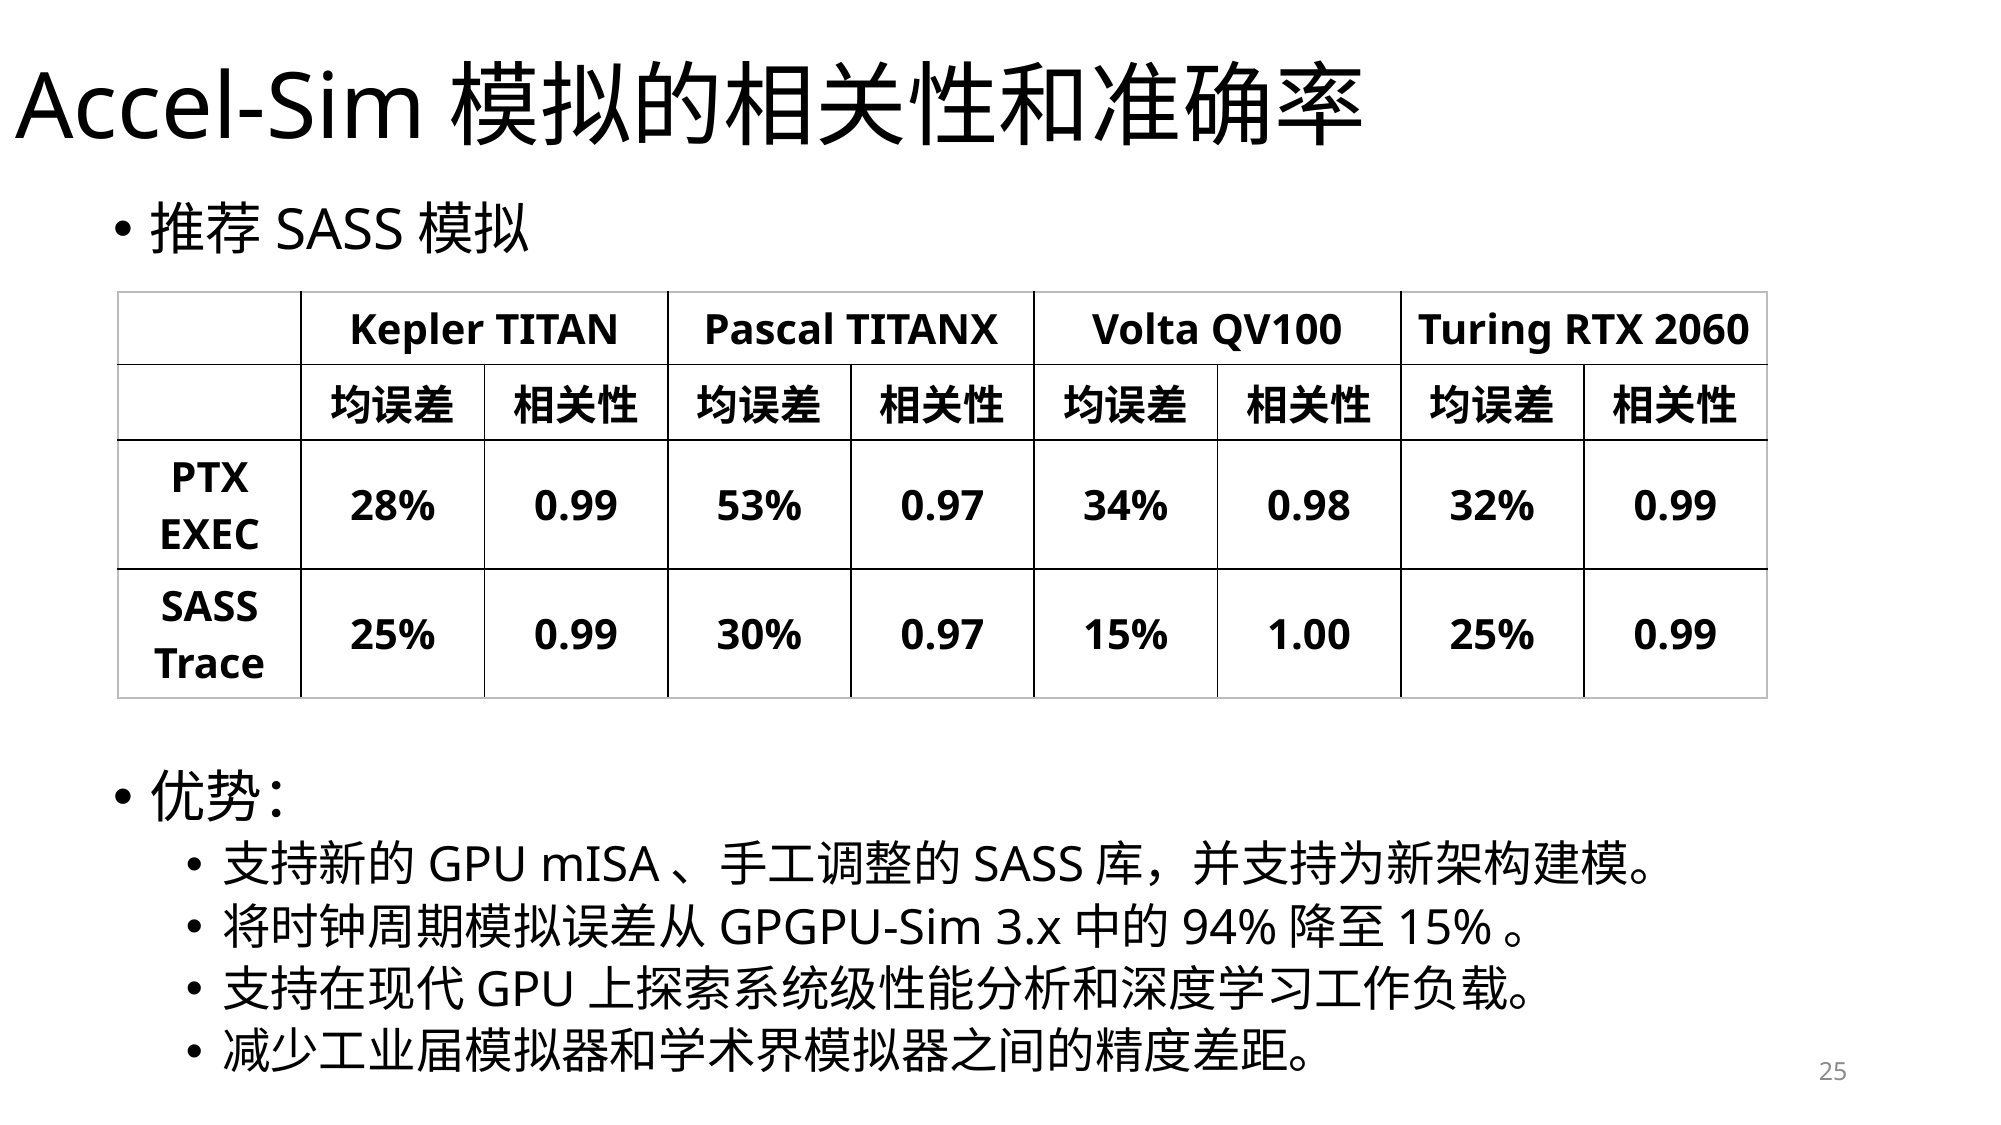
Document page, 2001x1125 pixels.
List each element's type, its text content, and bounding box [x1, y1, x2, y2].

table_cell 34% [1035, 441, 1217, 568]
table_cell 0.99 [485, 441, 667, 568]
list 推荐SASS模拟 优势： 支持新的GPU mISA、手工调整的SASS库，并支持为新架构建模。 将时钟周期模拟误差从GPGPU-Sim 3.x中的94%降至15%。 支持在现代GPU上探索系统级性能分析和深度学习工作负载。 减少工业届模拟器和学术界模拟器之间的精度差距。 [98, 193, 1824, 1094]
table_cell PTX EXEC [119, 441, 300, 568]
table_cell 0.98 [1218, 441, 1400, 568]
table_cell 28% [302, 441, 484, 568]
table_cell 均误差 [302, 365, 484, 439]
table_header Pascal TITANX [669, 293, 1033, 364]
table_cell 均误差 [1035, 365, 1217, 439]
table_cell 相关性 [1218, 365, 1400, 439]
table_cell 32% [1402, 441, 1583, 568]
table_cell 1.00 [1218, 570, 1400, 697]
table_cell 25% [1402, 570, 1583, 697]
table_cell [119, 365, 300, 439]
title Accel-Sim模拟的相关性和准确率 [0, 0, 1725, 218]
table_cell 0.99 [1585, 570, 1766, 697]
slide_number 25 [1412, 1042, 1863, 1103]
table_cell 25% [302, 570, 484, 697]
table_cell 0.99 [1585, 441, 1766, 568]
table_cell 53% [669, 441, 850, 568]
table_cell 0.97 [852, 570, 1033, 697]
table_cell 0.99 [485, 570, 667, 697]
table_cell 相关性 [852, 365, 1033, 439]
table_cell 相关性 [1585, 365, 1766, 439]
table_cell 均误差 [669, 365, 850, 439]
table_cell 0.97 [852, 441, 1033, 568]
table_header Volta QV100 [1035, 293, 1400, 364]
table_header [119, 293, 300, 364]
table_cell 相关性 [485, 365, 667, 439]
table_cell SASS Trace [119, 570, 300, 697]
table_cell 均误差 [1402, 365, 1583, 439]
table_cell 30% [669, 570, 850, 697]
table_cell 15% [1035, 570, 1217, 697]
table_header Turing RTX 2060 [1402, 293, 1766, 364]
table_header Kepler TITAN [302, 293, 667, 364]
